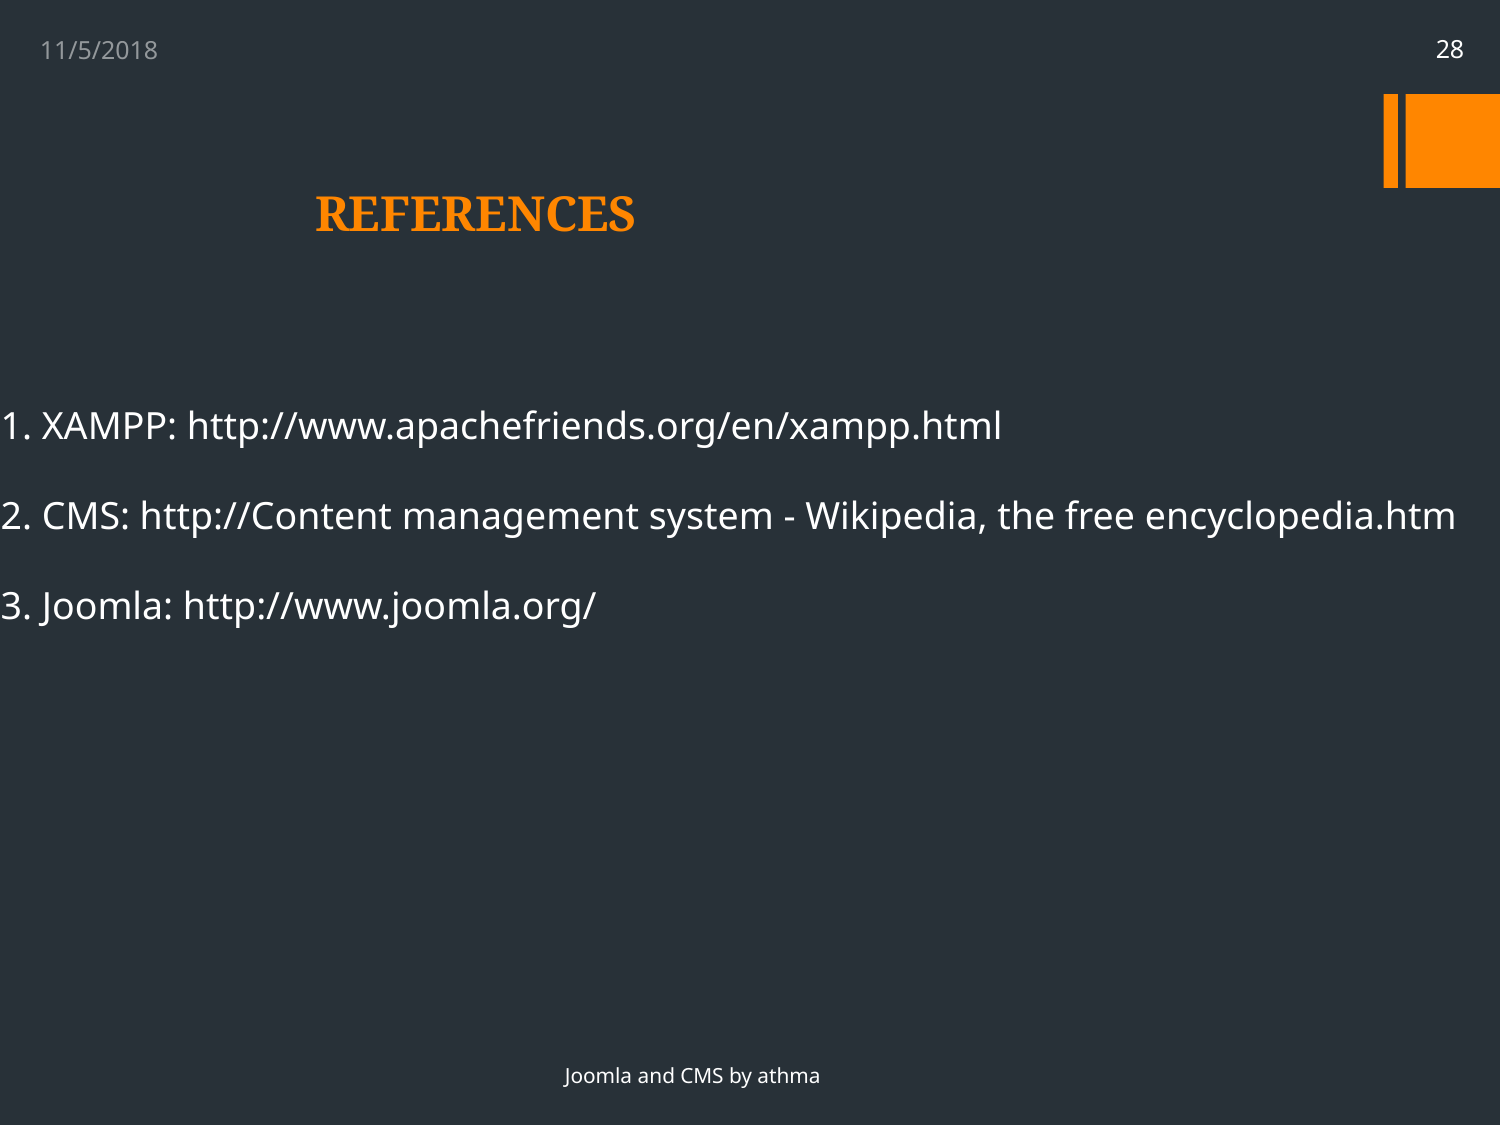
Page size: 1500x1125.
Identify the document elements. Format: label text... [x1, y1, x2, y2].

text_box 1. XAMPP: http://www.apachefriends.org/en/xampp.html 2. CMS: http://Content management system - Wikipedia, the free encyclopedia.htm 3. Joomla: http://www.joomla.org/ [0, 349, 1473, 725]
slide_number 28 [1325, 25, 1480, 75]
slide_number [24, 24, 220, 74]
footer Joomla and CMS by athma [549, 1063, 919, 1113]
title REFERENCES [300, 174, 1500, 365]
